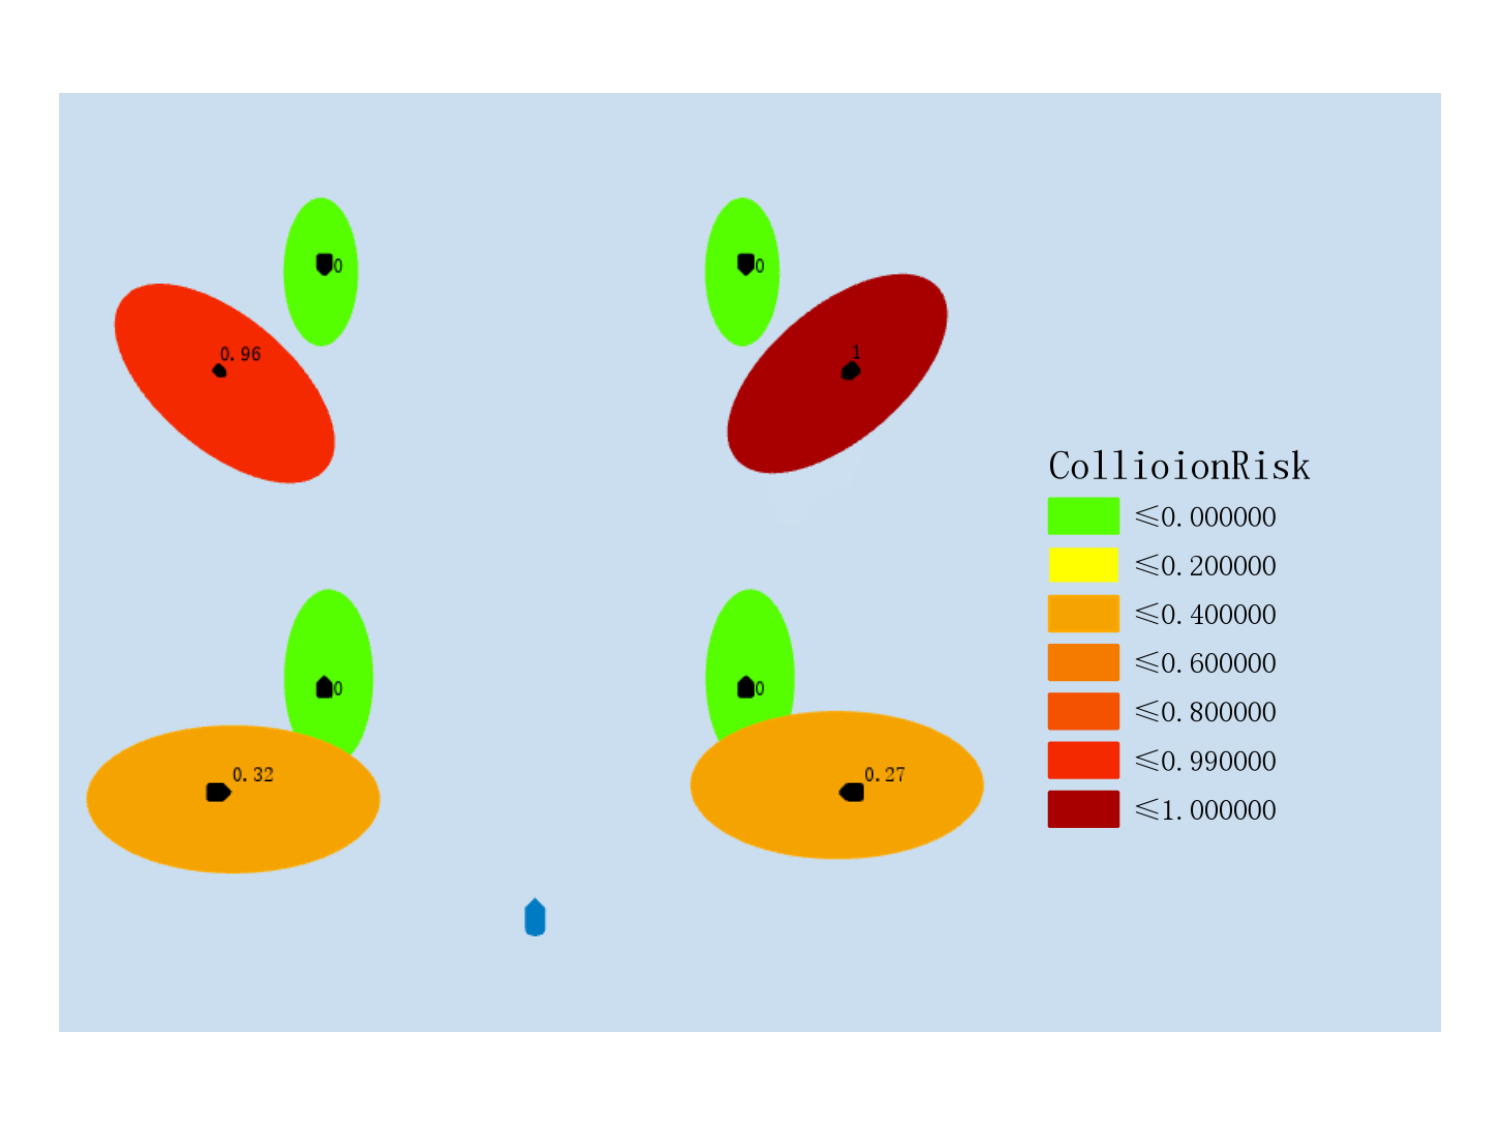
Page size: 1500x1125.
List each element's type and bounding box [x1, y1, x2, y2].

picture [59, 93, 1441, 1032]
